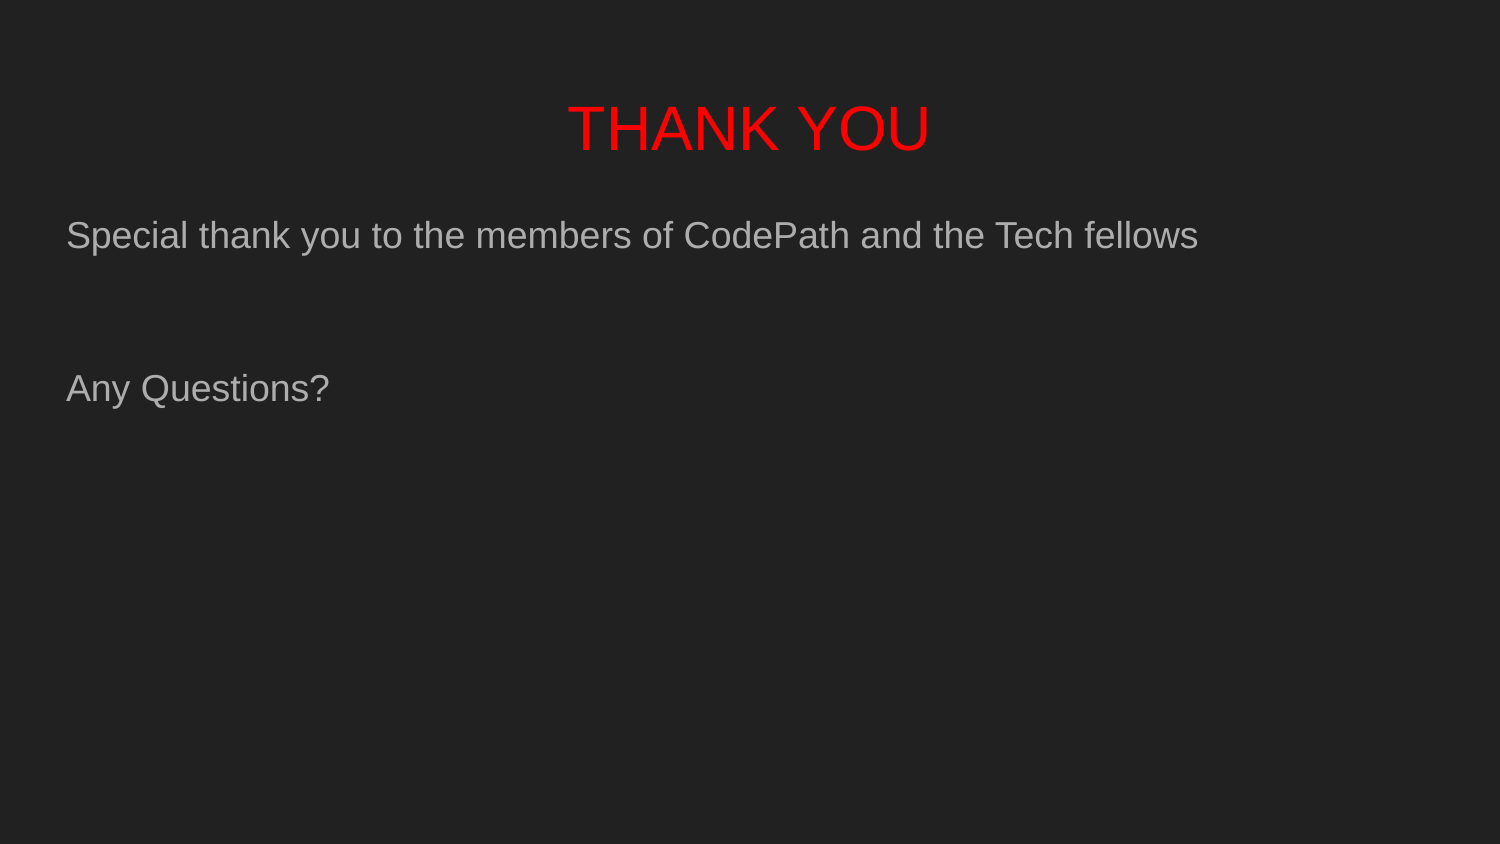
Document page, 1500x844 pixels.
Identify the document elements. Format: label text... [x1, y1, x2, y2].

list Special thank you to the members of CodePath and the Tech fellows Any Questions? [51, 189, 1449, 750]
title THANK YOU [51, 72, 1449, 167]
